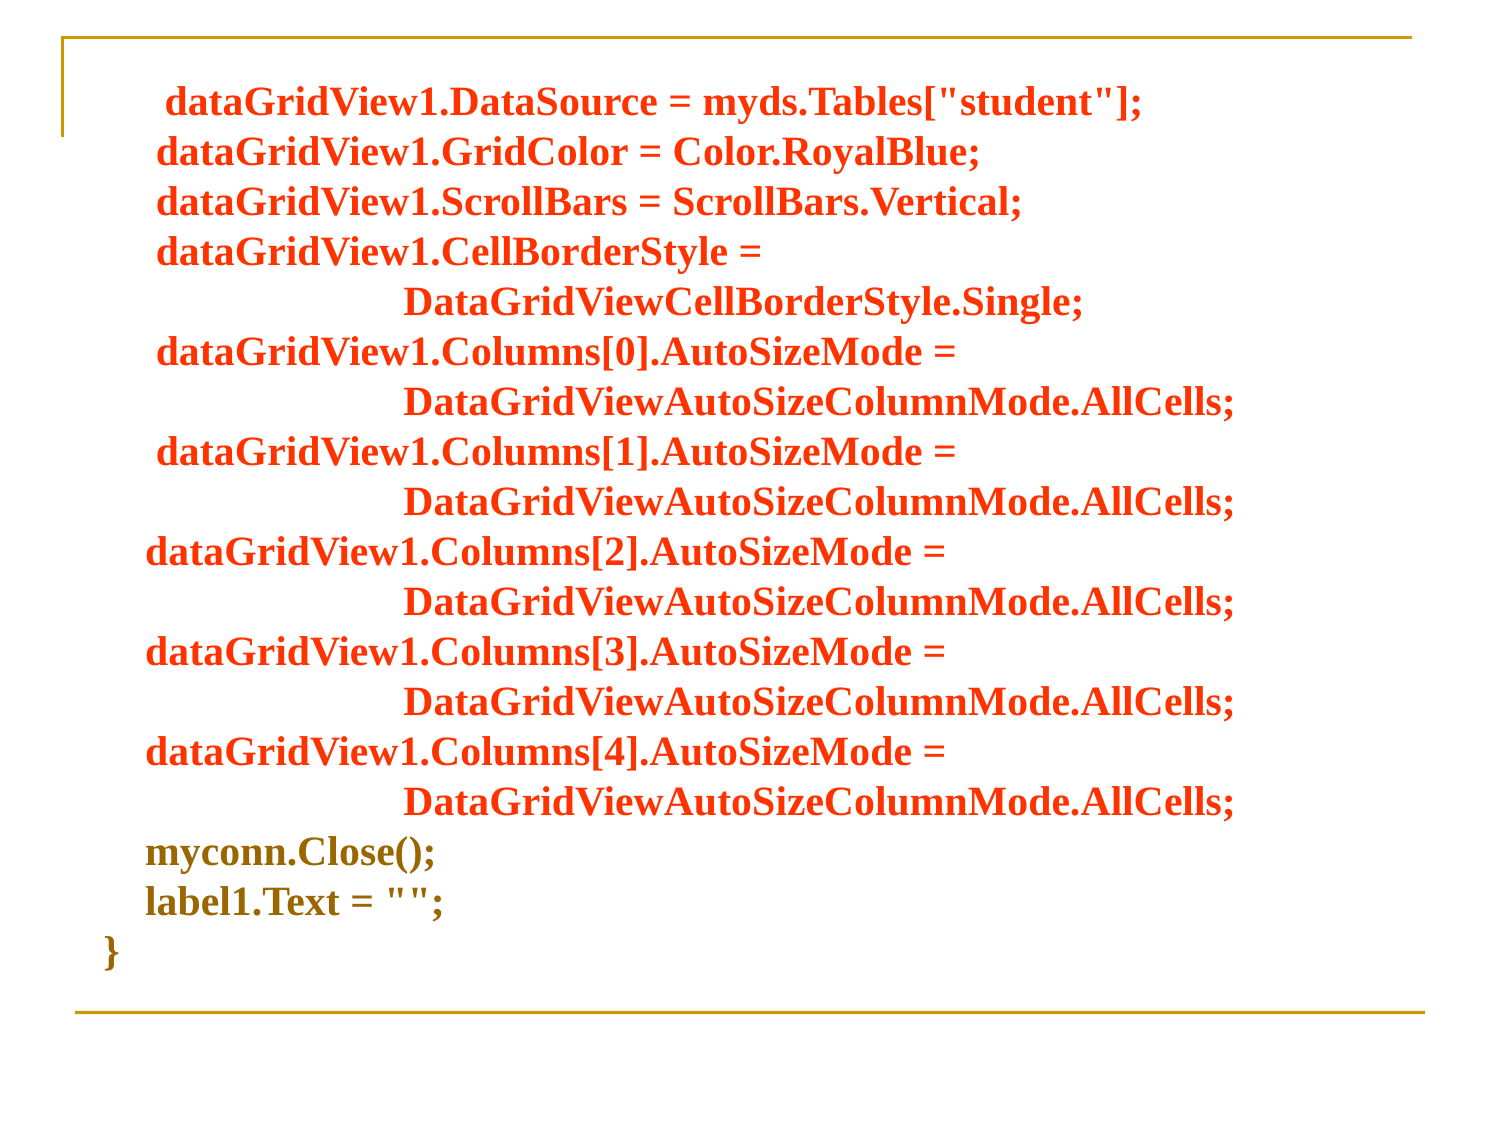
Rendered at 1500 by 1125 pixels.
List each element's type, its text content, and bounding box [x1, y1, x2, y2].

text_box dataGridView1.DataSource = myds.Tables["student"]; dataGridView1.GridColor = Color.RoyalBlue; dataGridView1.ScrollBars = ScrollBars.Vertical; dataGridView1.CellBorderStyle = DataGridViewCellBorderStyle.Single; dataGridView1.Columns[0].AutoSizeMode = DataGridViewAutoSizeColumnMode.AllCells; dataGridView1.Columns[1].AutoSizeMode = DataGridViewAutoSizeColumnMode.AllCells; dataGridView1.Columns[2].AutoSizeMode = DataGridViewAutoSizeColumnMode.AllCells; dataGridView1.Columns[3].AutoSizeMode = DataGridViewAutoSizeColumnMode.AllCells; dataGridView1.Columns[4].AutoSizeMode = DataGridViewAutoSizeColumnMode.AllCells; myconn.Close(); label1.Text = ""; } [88, 66, 1412, 982]
